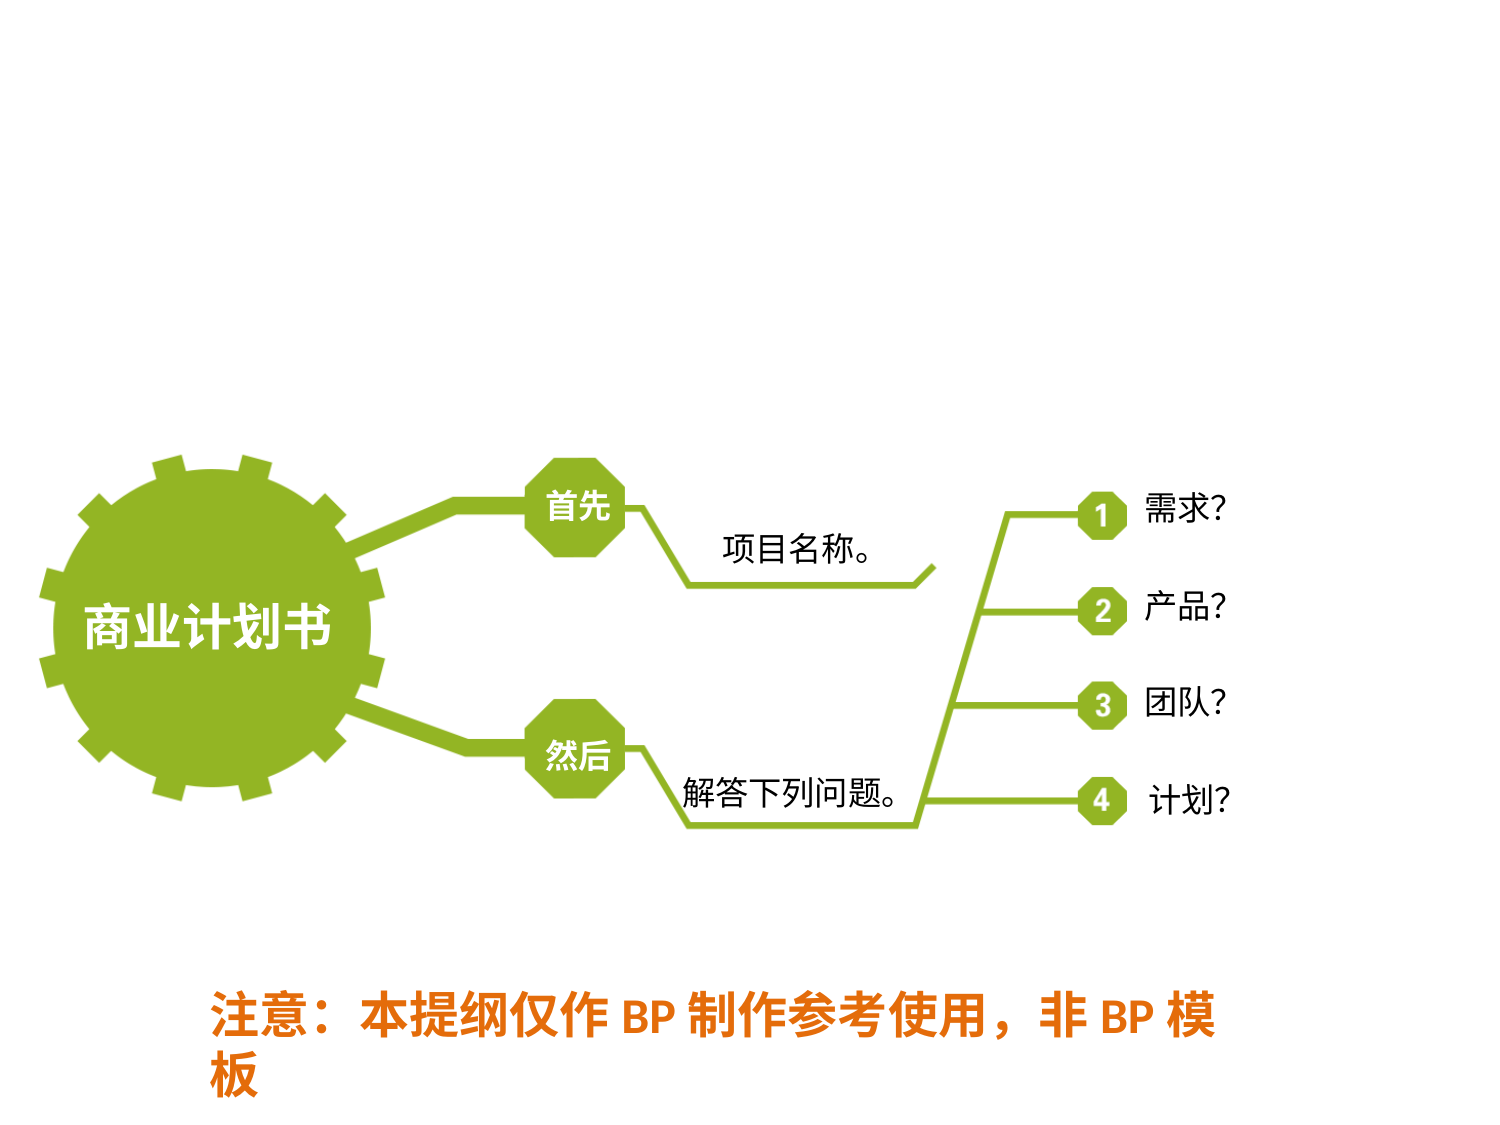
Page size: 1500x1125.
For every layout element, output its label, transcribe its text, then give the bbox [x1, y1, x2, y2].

text_box 注意：本提纲仅作BP制作参考使用，非BP模板 [194, 975, 1258, 1111]
picture [0, 349, 1168, 936]
text_box 团队？ [1171, 674, 1484, 729]
text_box 需求？ [1171, 479, 1500, 535]
text_box 计划？ [1171, 772, 1489, 827]
text_box 产品？ [1171, 577, 1484, 633]
